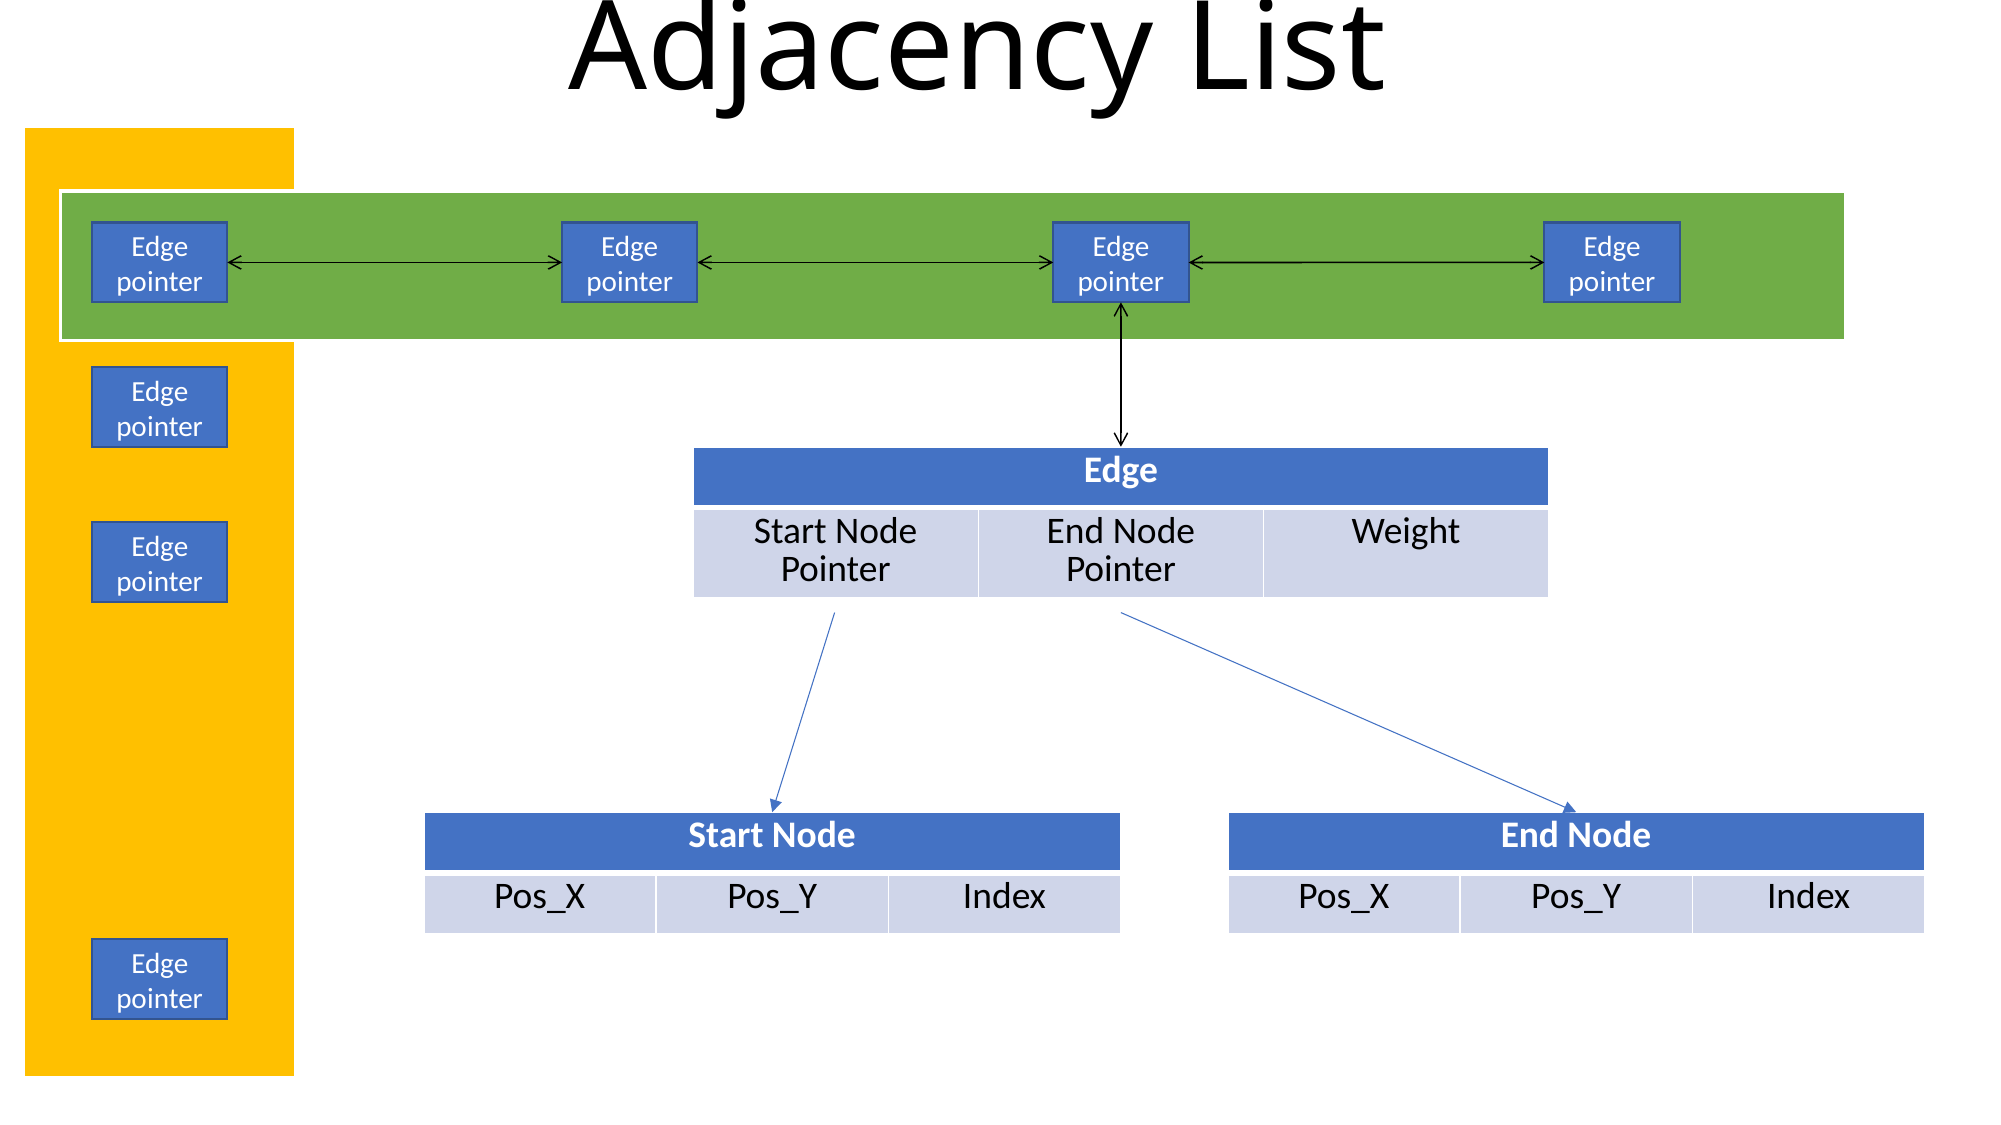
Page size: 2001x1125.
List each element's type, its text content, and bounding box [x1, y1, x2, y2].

text_box Edge pointer [1052, 221, 1190, 303]
table_cell Start Node Pointer [694, 510, 978, 597]
table_cell Index [1693, 876, 1924, 933]
text_box Edge pointer [91, 221, 228, 303]
text_box [22, 125, 297, 1079]
table_cell Pos_X [425, 876, 655, 933]
table_cell End Node Pointer [979, 510, 1263, 597]
table_cell Pos_X [1229, 876, 1459, 933]
table_header Start Node [425, 813, 1120, 870]
text_box [59, 189, 1847, 342]
table_header Edge [694, 448, 1548, 505]
text_box Edge pointer [91, 521, 228, 603]
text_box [772, 612, 835, 813]
text_box Edge pointer [91, 938, 228, 1020]
table_cell Pos_Y [1461, 876, 1692, 933]
text_box Edge pointer [1543, 221, 1681, 303]
text_box Edge pointer [561, 221, 698, 303]
title Adjacency List [227, 0, 1728, 124]
table_cell Index [889, 876, 1120, 933]
text_box Edge pointer [91, 366, 228, 448]
table_header End Node [1229, 813, 1924, 870]
table_cell Pos_Y [657, 876, 888, 933]
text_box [1120, 612, 1577, 813]
table_cell Weight [1264, 510, 1548, 597]
